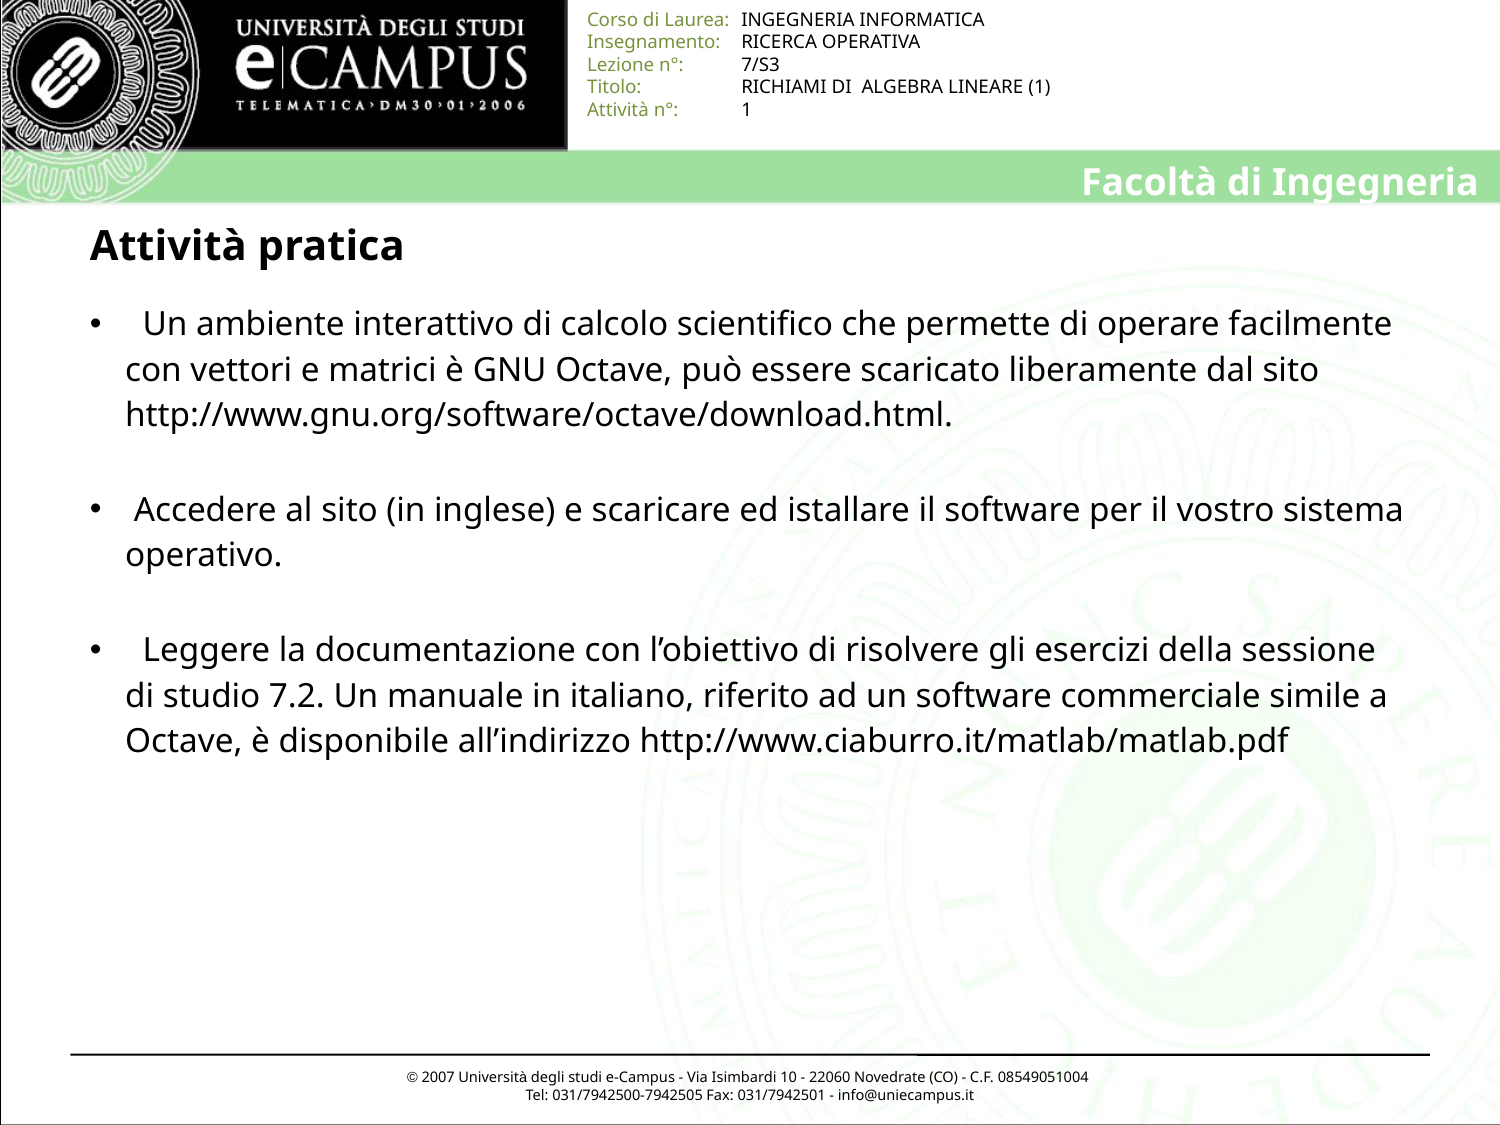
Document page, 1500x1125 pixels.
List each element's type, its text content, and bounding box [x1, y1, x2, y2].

picture [0, 0, 1500, 1125]
text_box Un ambiente interattivo di calcolo scientifico che permette di operare facilmente con vettori e matrici è GNU Octave, può essere scaricato liberamente dal sito http://www.gnu.org/software/octave/download.html. Accedere al sito (in inglese) e scaricare ed istallare il software per il vostro sistema operativo. Leggere la documentazione con l’obiettivo di risolvere gli esercizi della sessione di studio 7.2. Un manuale in italiano, riferito ad un software commerciale simile a Octave, è disponibile all’indirizzo http://www.ciaburro.it/matlab/matlab.pdf [74, 292, 1425, 1005]
title Attività pratica [74, 210, 1430, 282]
